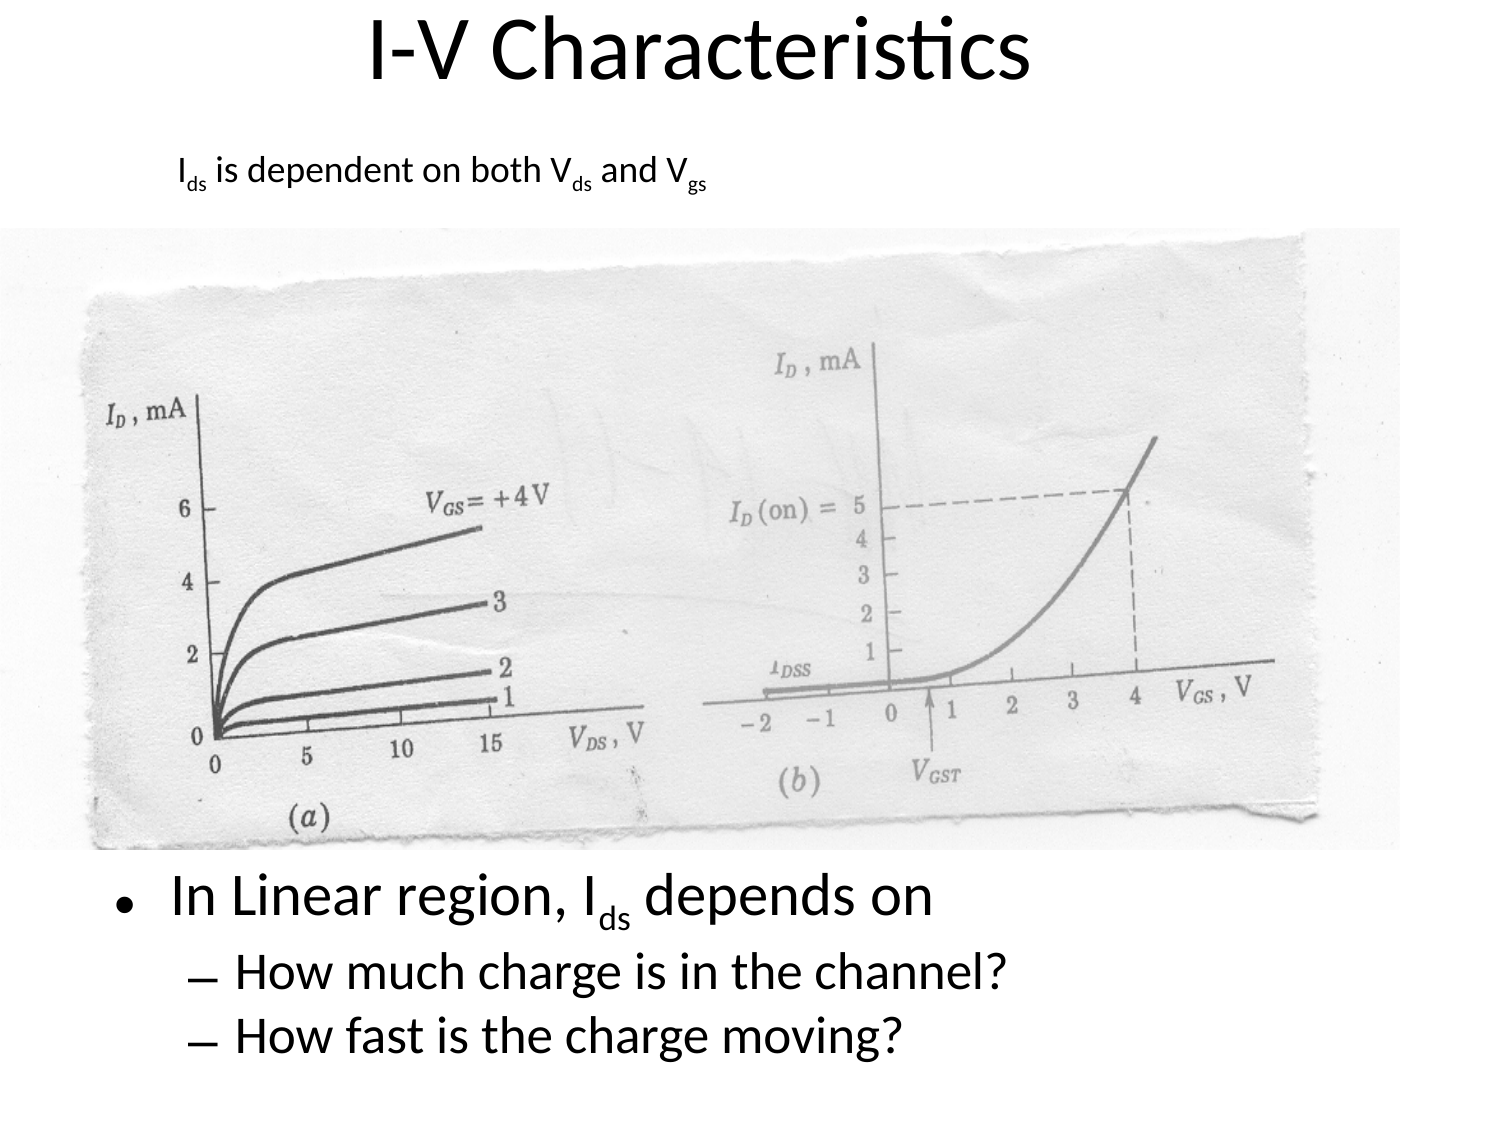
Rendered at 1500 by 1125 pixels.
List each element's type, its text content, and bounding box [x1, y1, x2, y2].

picture [0, 227, 1401, 851]
title I-V Characteristics [62, 0, 1338, 113]
list In Linear region, Ids depends on How much charge is in the channel? How fast is the charge moving? [99, 862, 1375, 1075]
text_box Ids is dependent on both Vds and Vgs [162, 137, 1313, 204]
